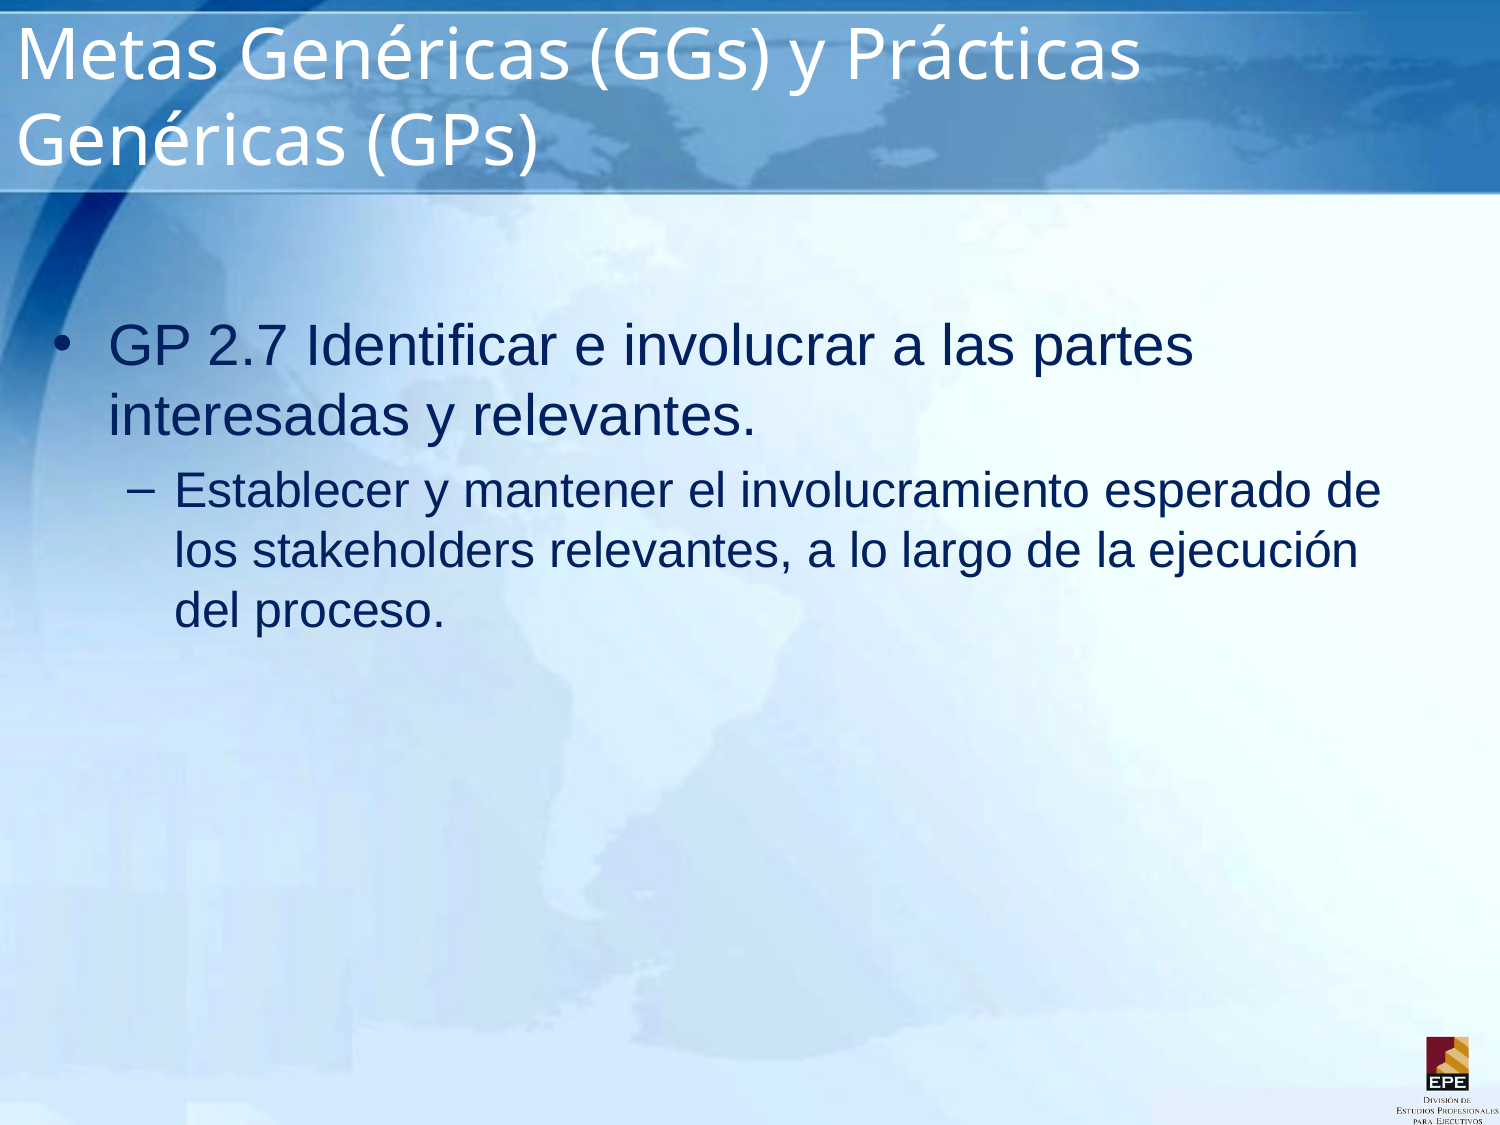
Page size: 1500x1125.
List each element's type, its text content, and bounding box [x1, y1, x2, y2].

title Metas Genéricas (GGs) y Prácticas Genéricas (GPs) [0, 0, 1475, 188]
list GP 2.7 Identificar e involucrar a las partes interesadas y relevantes. Establecer y mantener el involucramiento esperado de los stakeholders relevantes, a lo largo de la ejecución del proceso. [37, 299, 1450, 1088]
picture [0, 0, 1500, 1125]
